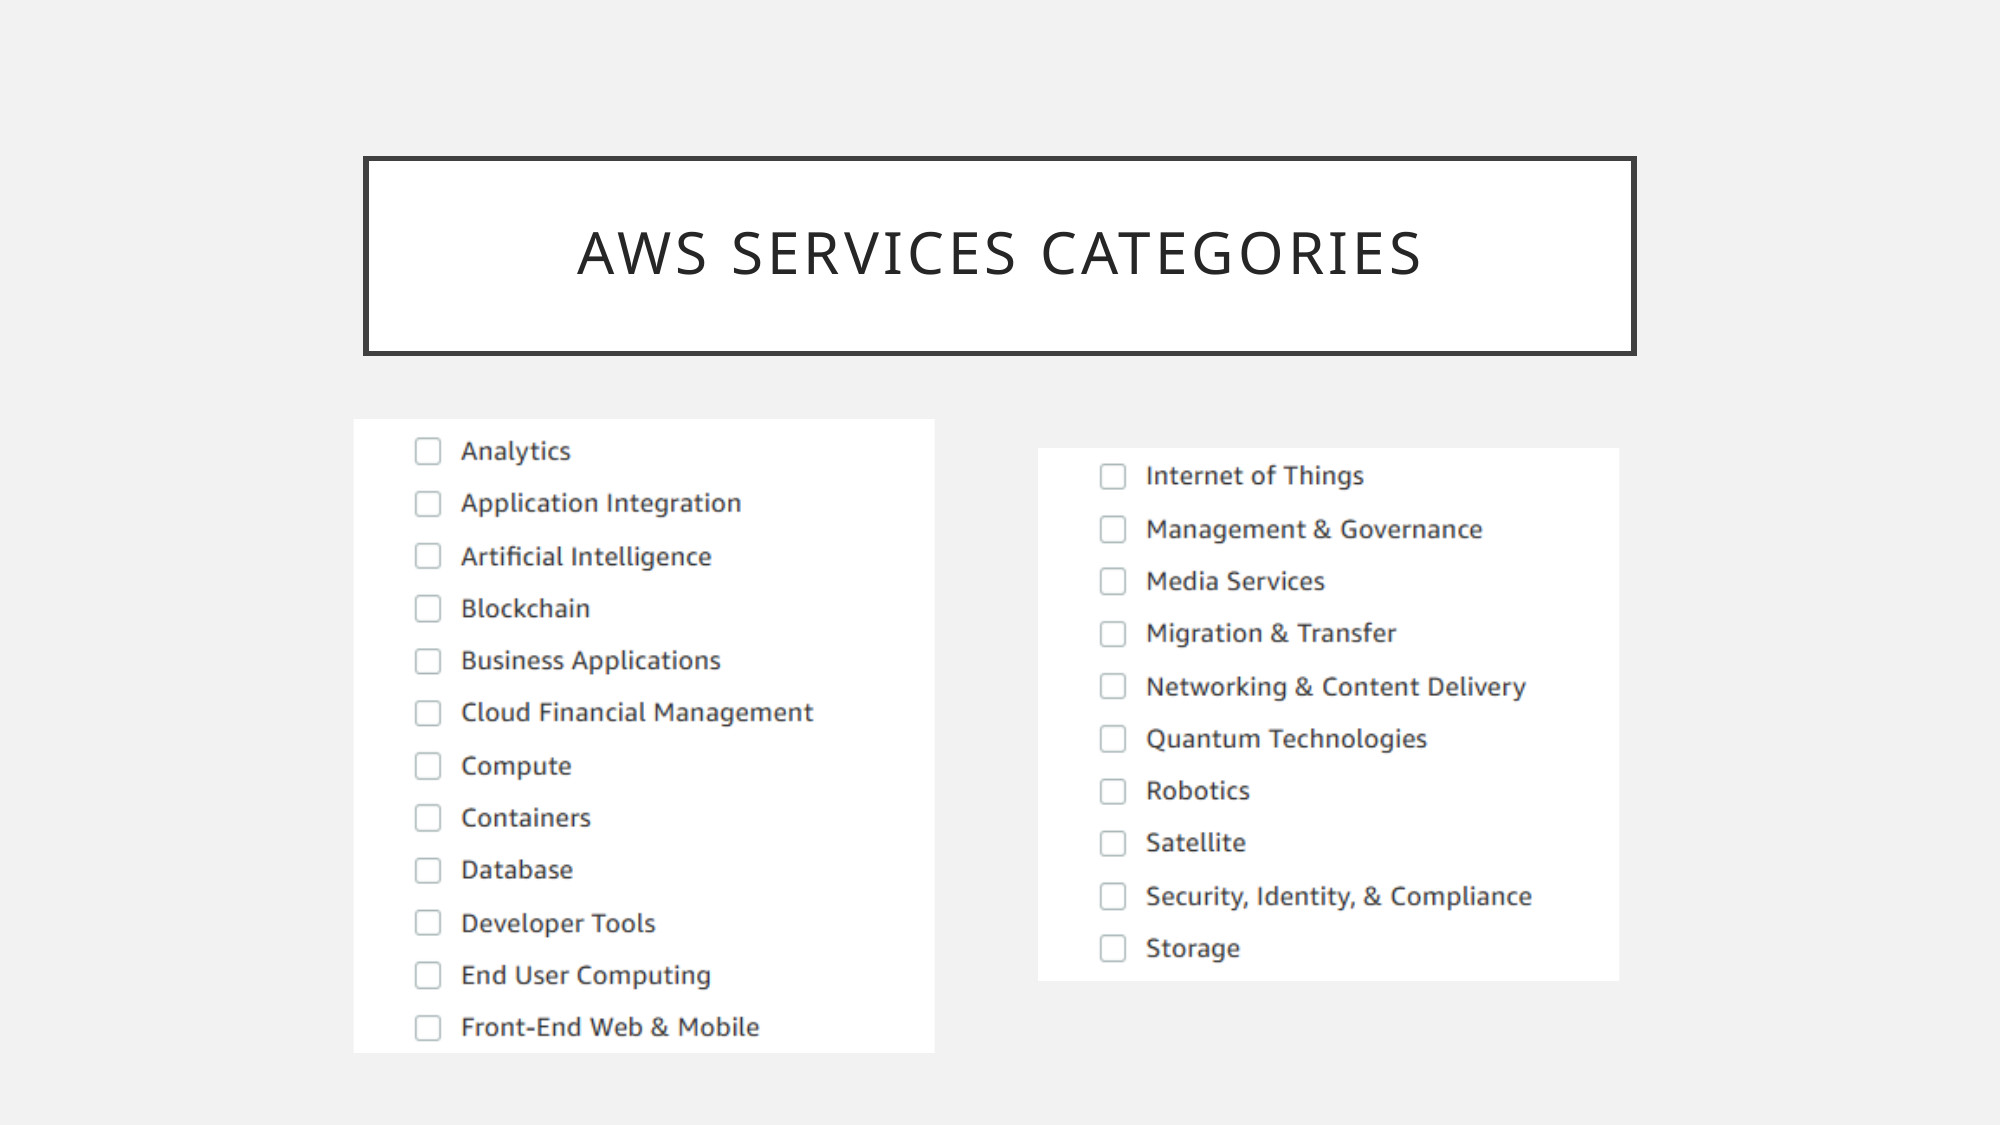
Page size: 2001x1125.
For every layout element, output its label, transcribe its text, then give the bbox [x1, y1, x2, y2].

title AWS Services categories [363, 156, 1637, 356]
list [353, 419, 935, 1053]
picture [1038, 448, 1620, 981]
